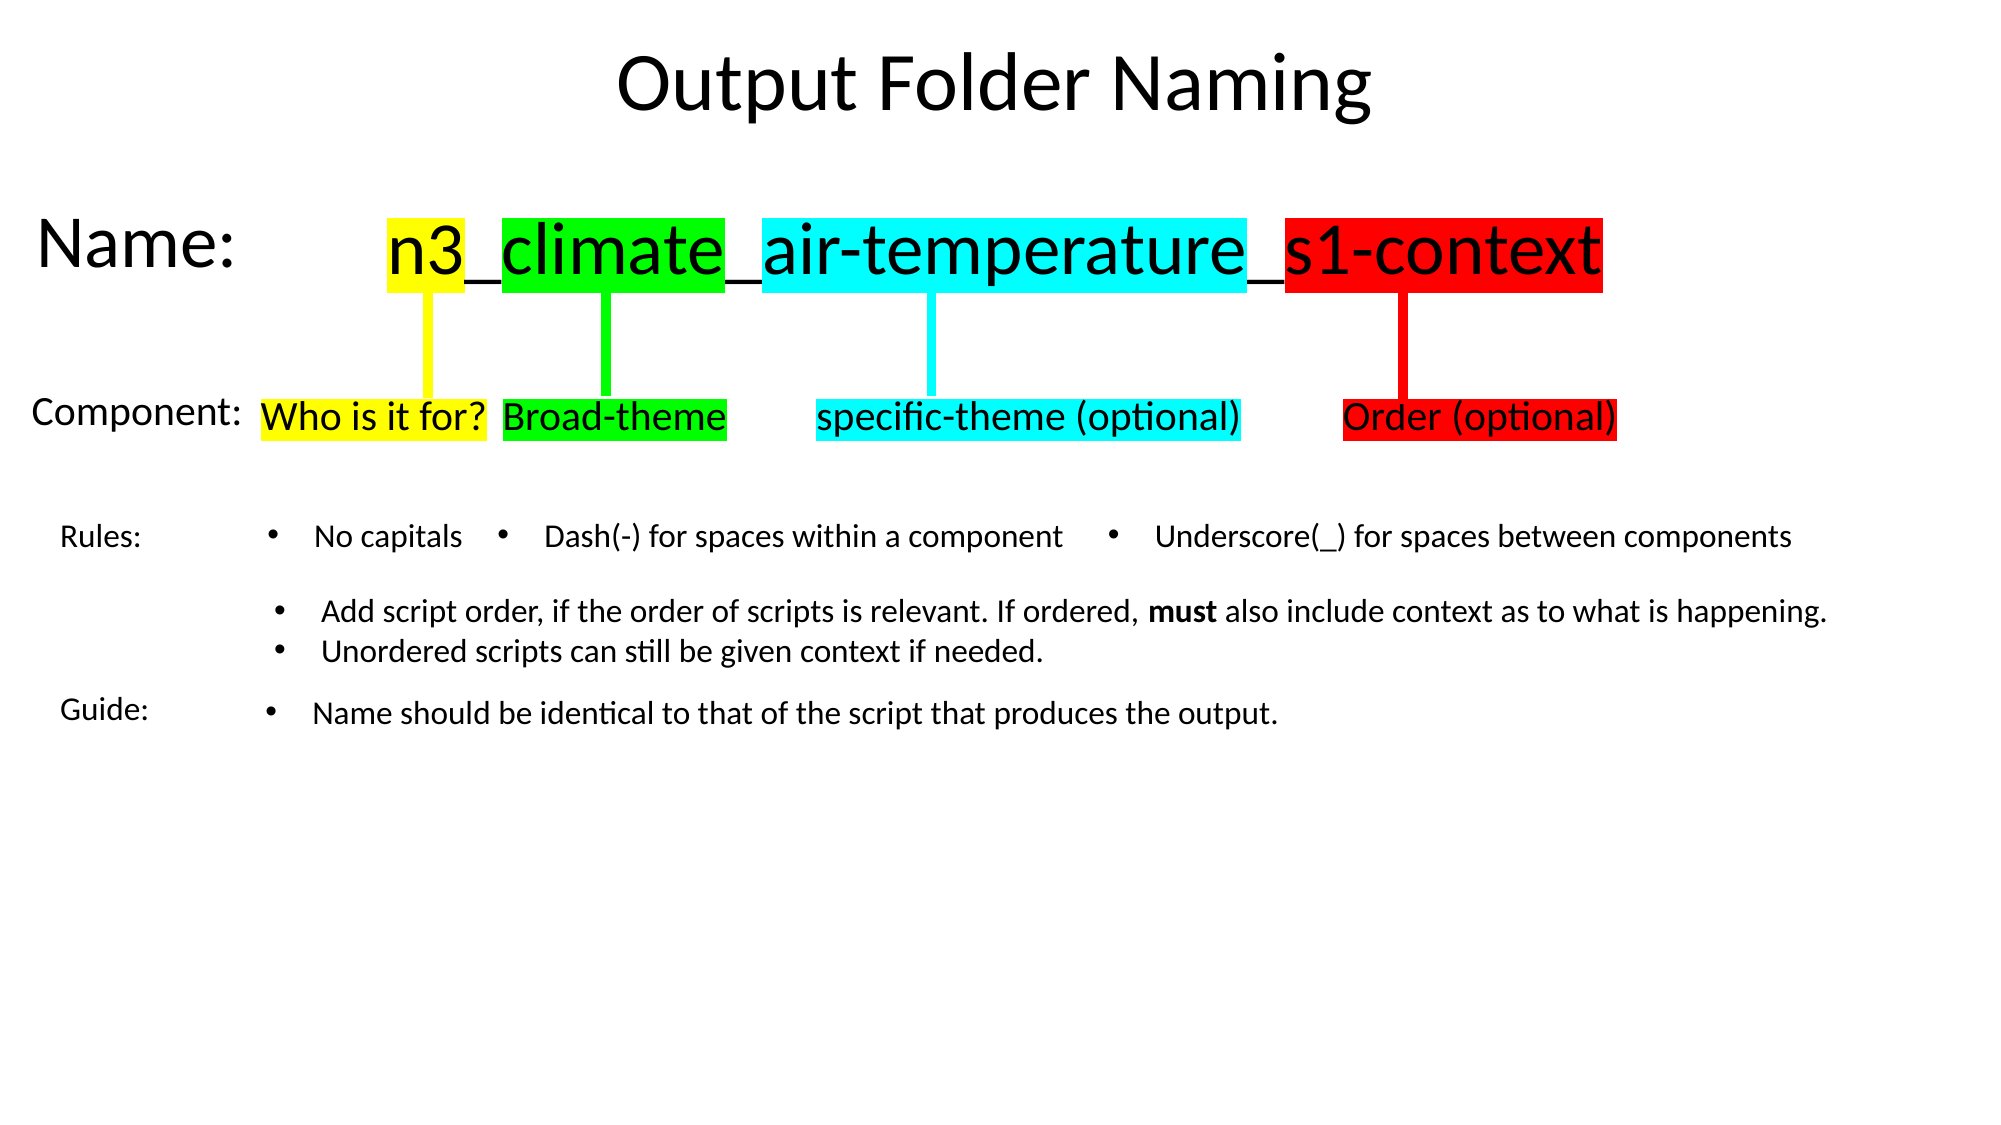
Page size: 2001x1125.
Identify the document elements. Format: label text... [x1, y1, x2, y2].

text_box Broad-theme [503, 381, 742, 446]
text_box [423, 278, 433, 398]
text_box Add script order, if the order of scripts is relevant. If ordered, must also include context as to what is happening. Unordered scripts can still be given context if needed. [259, 582, 1852, 677]
text_box Guide: [45, 679, 165, 735]
text_box Underscore(_) for spaces between components [1093, 506, 1808, 562]
text_box Dash(-) for spaces within a component [482, 506, 1080, 562]
text_box Name should be identical to that of the script that produces the output. [250, 683, 1296, 739]
text_box Name: [21, 185, 253, 291]
text_box [927, 276, 936, 396]
text_box [1398, 284, 1408, 404]
text_box No capitals [252, 506, 479, 562]
text_box specific-theme (optional) [801, 381, 1257, 446]
text_box Who is it for? [245, 381, 503, 446]
text_box Rules: [45, 506, 157, 562]
text_box Component: [16, 375, 258, 441]
text_box Output Folder Naming [602, 19, 1388, 135]
text_box [601, 276, 611, 396]
text_box n3_climate_air-temperature_s1-context [372, 191, 1618, 297]
text_box Order (optional) [1328, 381, 1633, 446]
